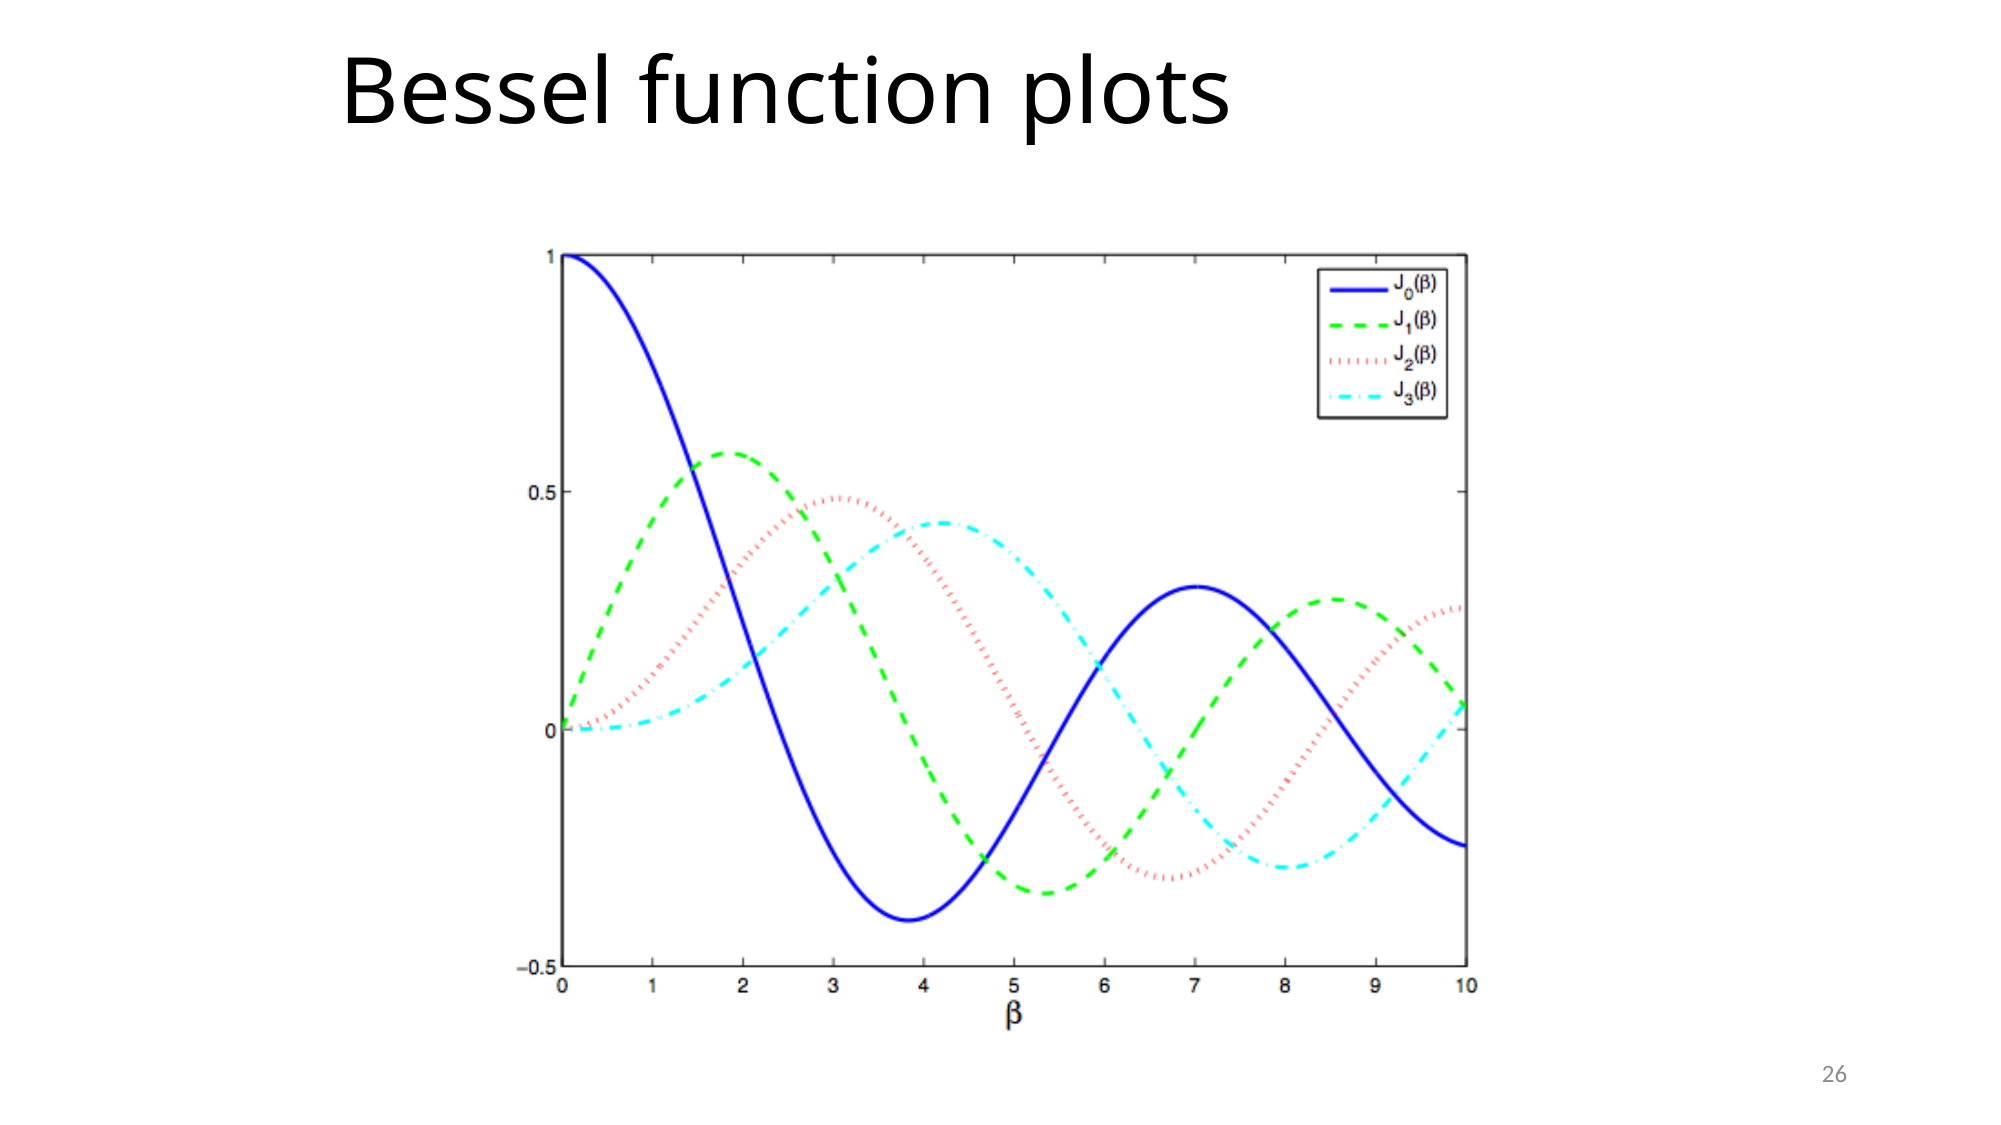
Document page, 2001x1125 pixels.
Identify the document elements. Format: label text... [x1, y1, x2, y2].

picture [437, 202, 1563, 1073]
slide_number 26 [1412, 1042, 1863, 1103]
title Bessel function plots [324, 0, 1675, 188]
